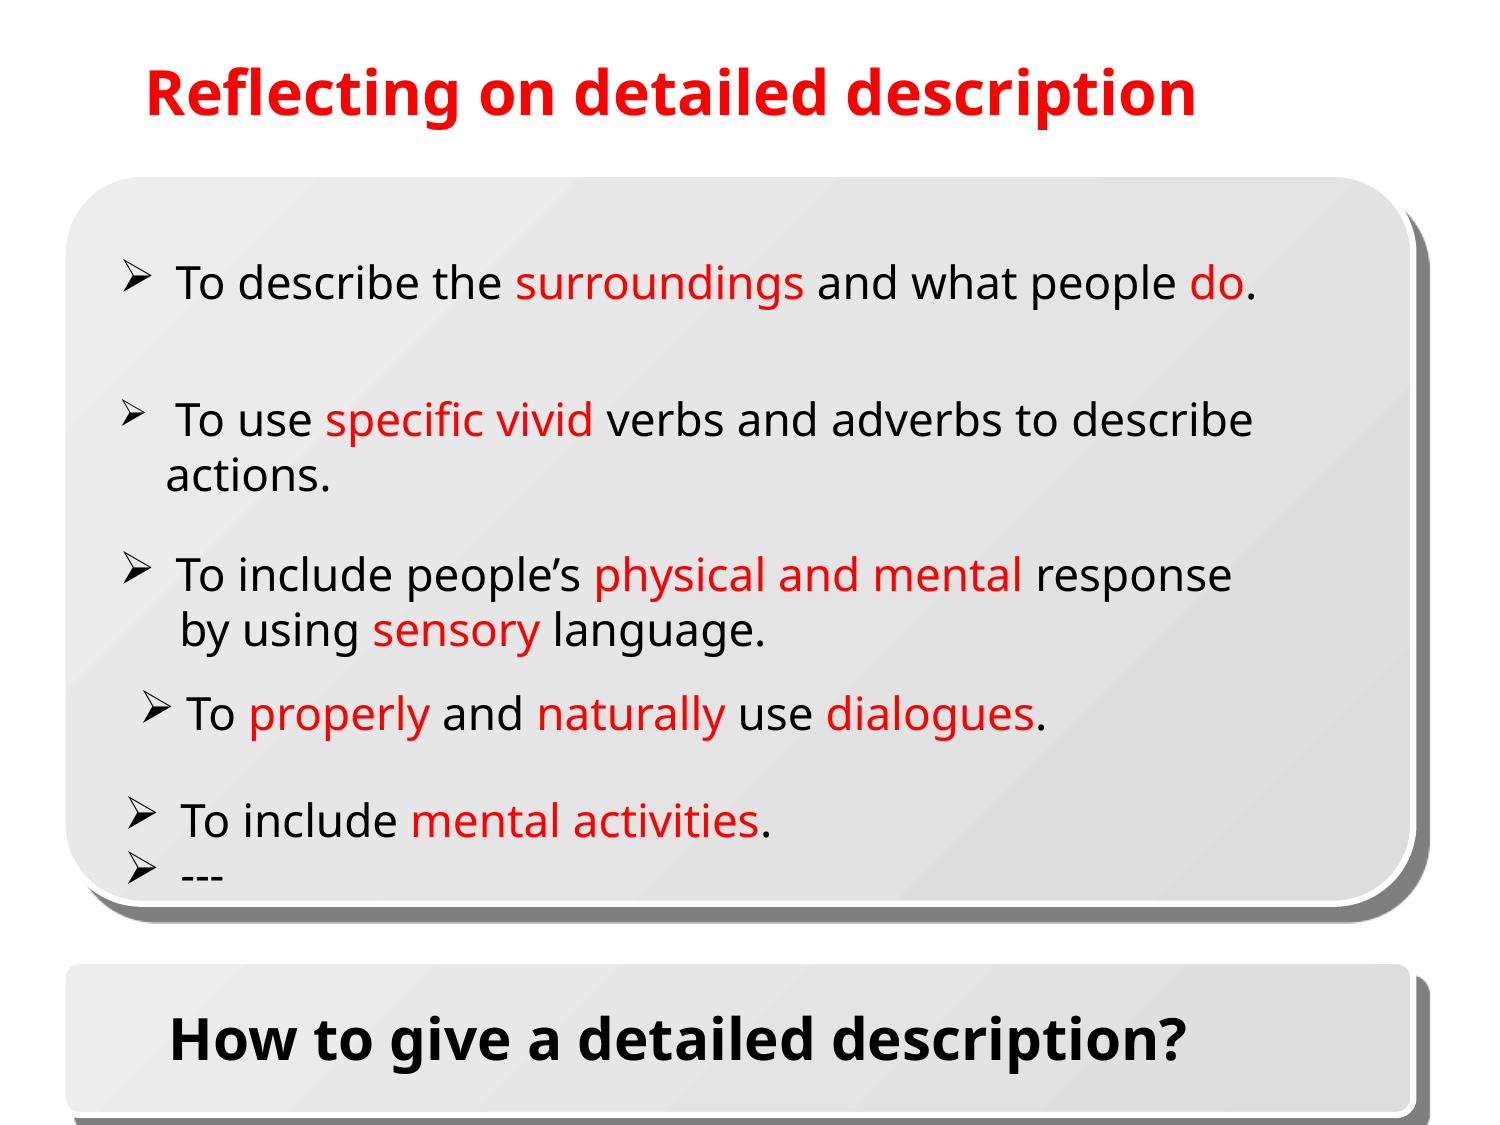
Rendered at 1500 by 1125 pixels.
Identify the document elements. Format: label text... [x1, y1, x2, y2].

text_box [62, 173, 1478, 971]
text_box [62, 971, 1478, 1123]
text_box Reflecting on detailed description [62, 45, 1282, 135]
